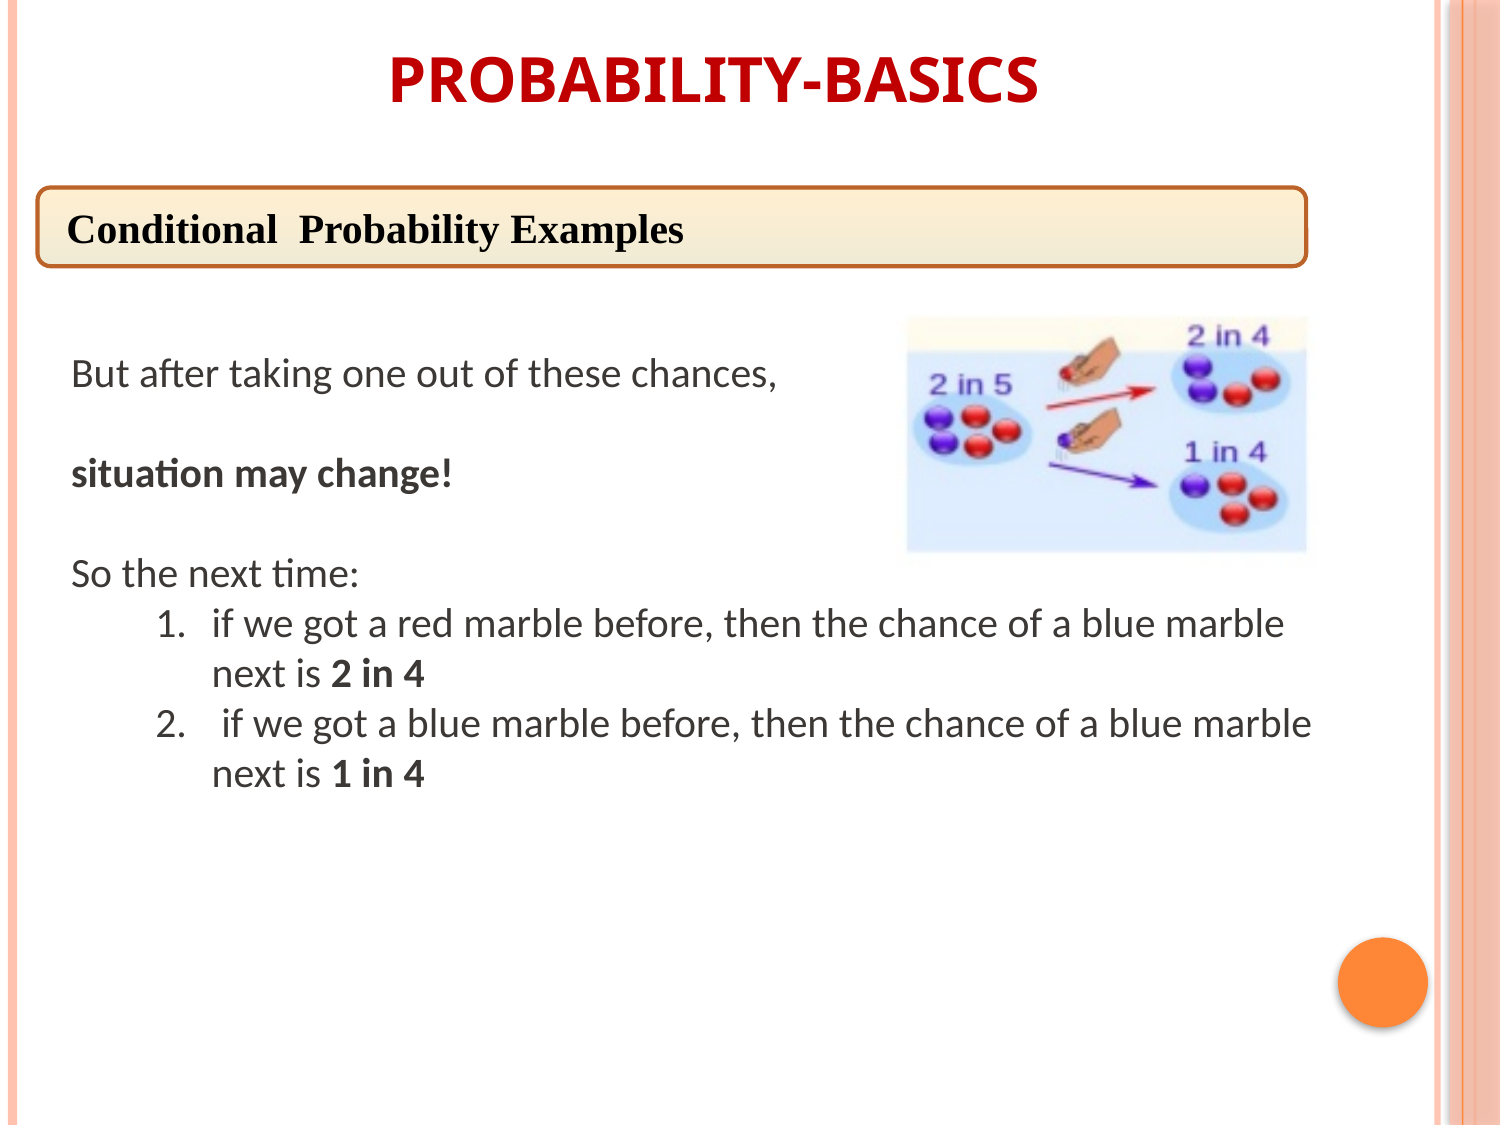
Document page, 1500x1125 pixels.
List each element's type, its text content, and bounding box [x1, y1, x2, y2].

text_box Conditional Probability Examples [35, 185, 1309, 269]
text_box But after taking one out of these chances, situation may change! So the next time: if we got a red marble before, then the chance of a blue marble next is 2 in 4 if we got a blue marble before, then the chance of a blue marble next is 1 in 4 [56, 338, 1369, 804]
picture [849, 285, 1416, 574]
text_box Probability-Basics [99, 37, 1325, 115]
